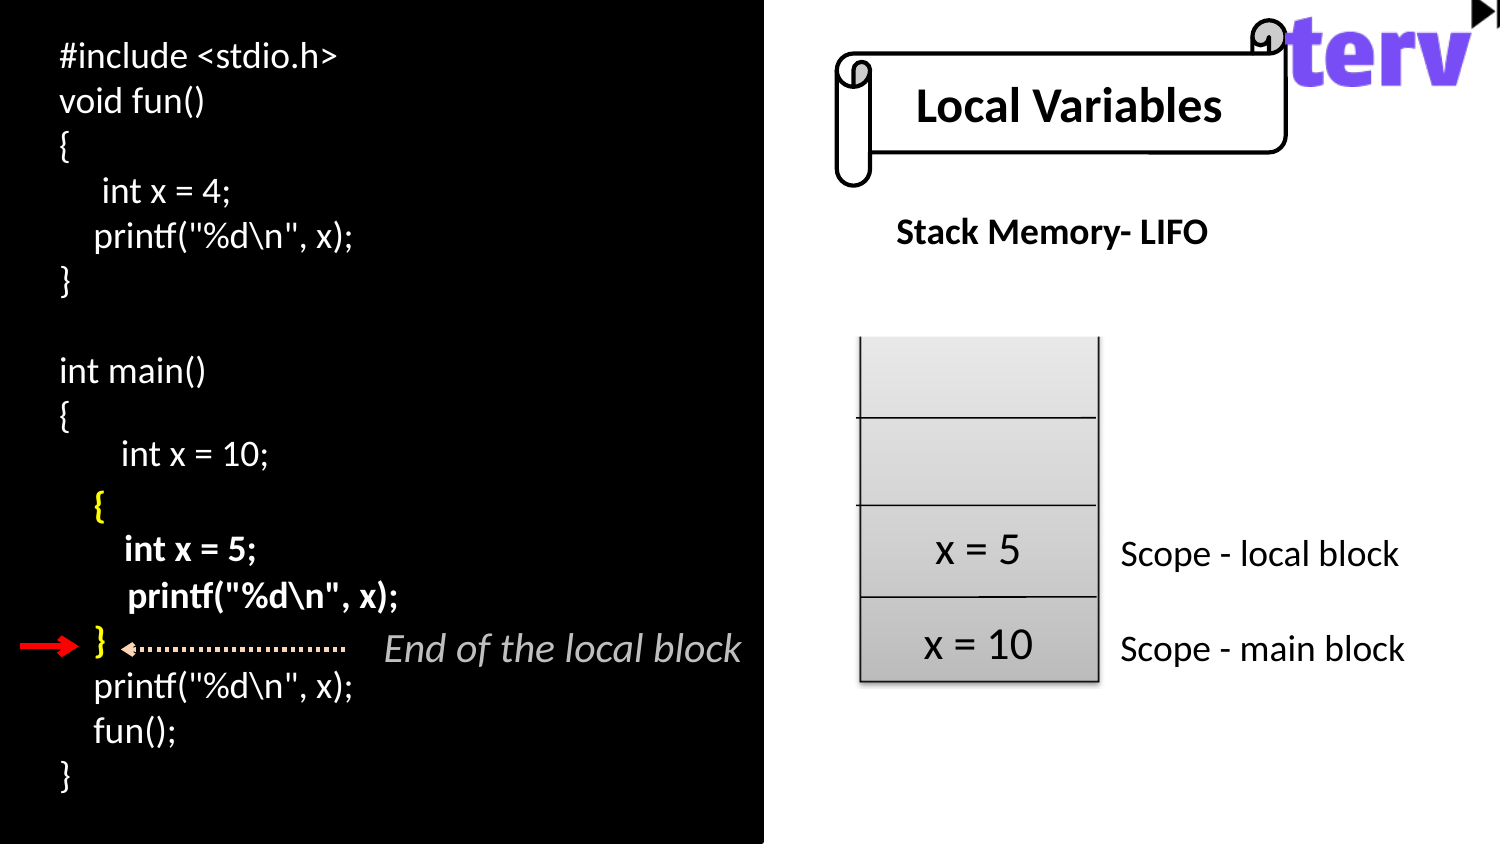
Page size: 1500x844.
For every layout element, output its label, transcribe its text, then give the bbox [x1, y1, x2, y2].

text_box [123, 650, 136, 654]
picture [1285, 0, 1500, 87]
text_box Local Variables [834, 18, 1288, 188]
text_box #include <stdio.h> void fun() { int x = 4; printf("%d\n", x); } int main() { { printf("%d\n", x); } printf("%d\n", x); fun(); } [44, 24, 559, 804]
text_box End of the local block [368, 588, 757, 679]
text_box Stack Memory- LIFO [881, 199, 1224, 259]
text_box Scope - main block [1112, 616, 1421, 676]
text_box int x = 5; [109, 516, 272, 577]
text_box 200 [864, 599, 1094, 603]
text_box int x = 10; [97, 421, 285, 482]
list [852, 325, 1106, 690]
text_box [0, 0, 764, 844]
text_box Scope - local block [1112, 521, 1415, 582]
